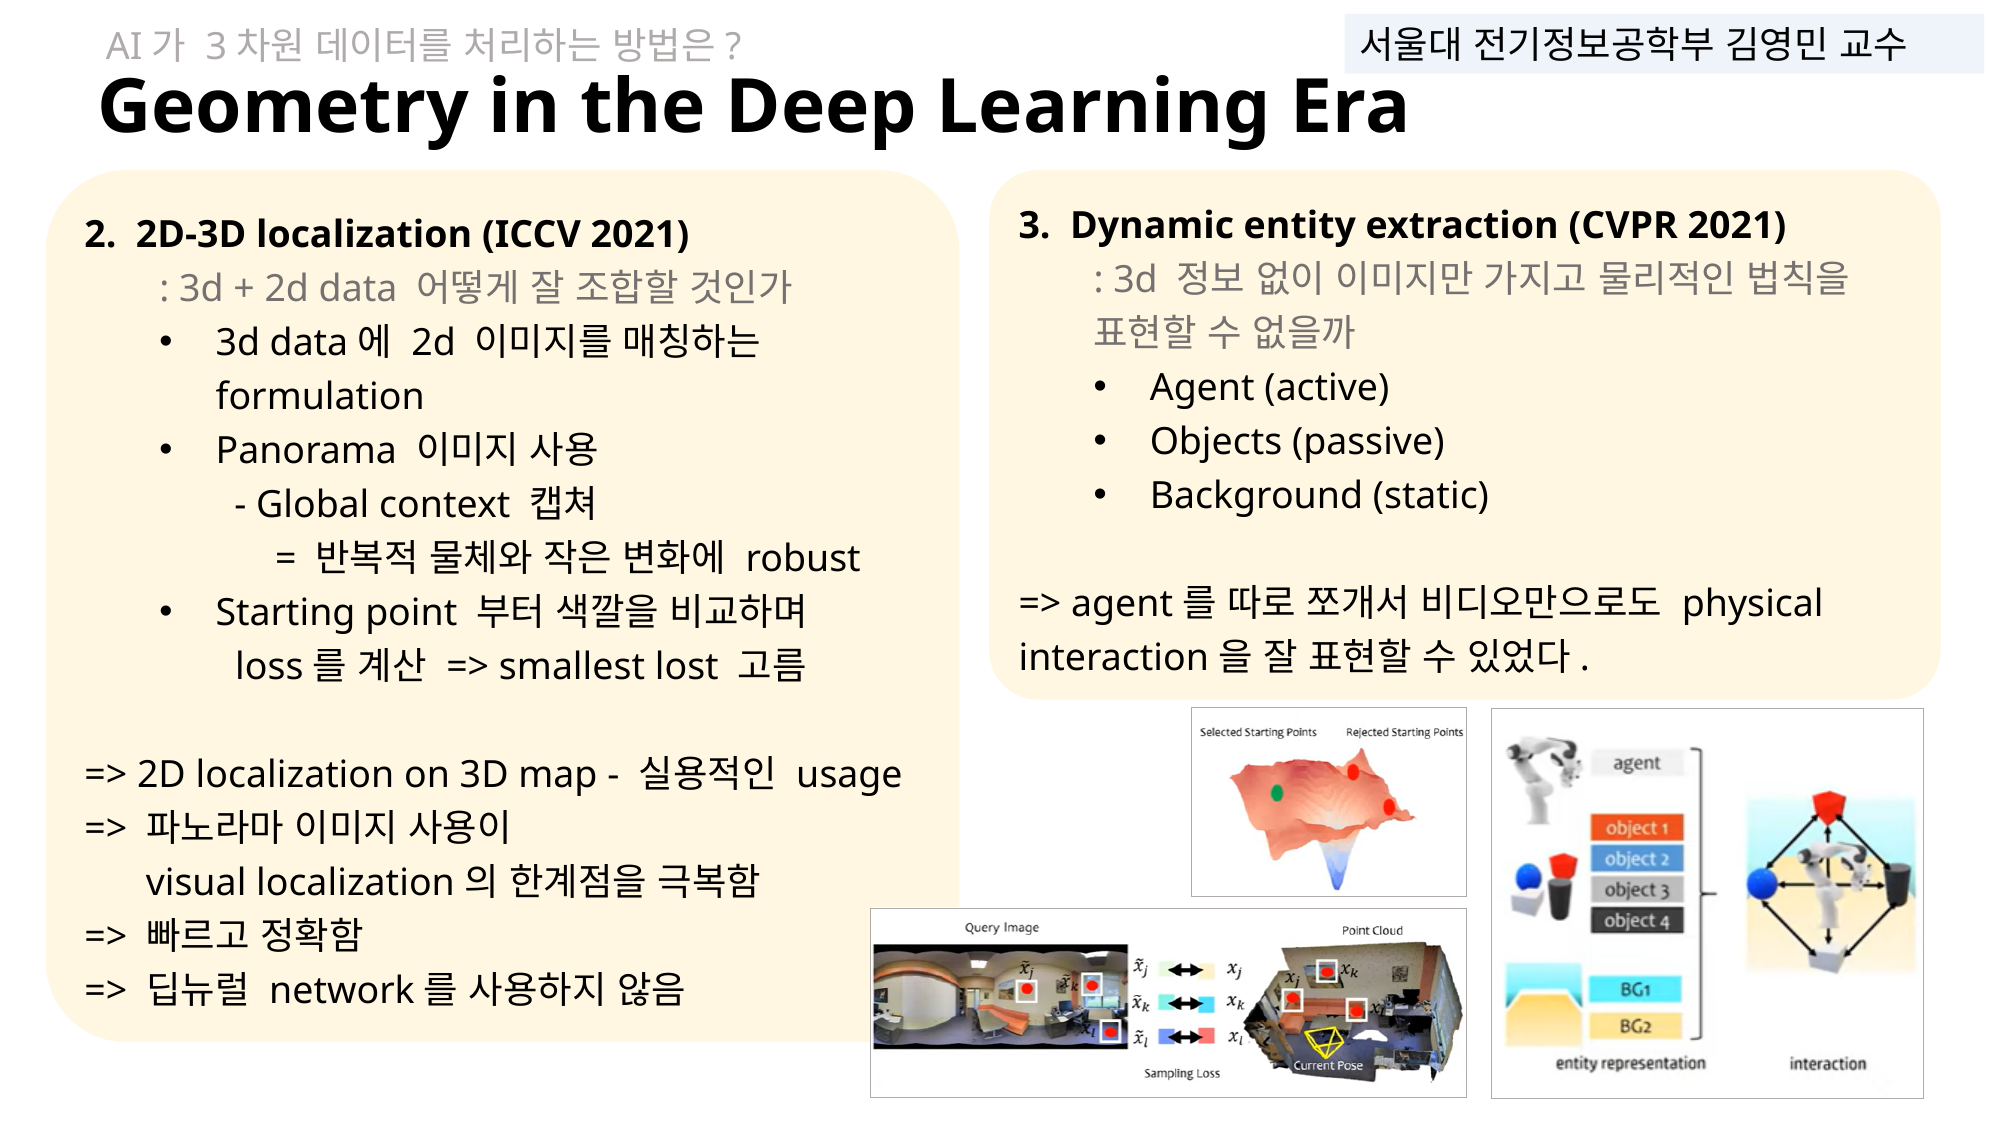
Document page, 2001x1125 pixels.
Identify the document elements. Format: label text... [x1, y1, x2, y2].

picture [1491, 708, 1924, 1099]
picture [1191, 707, 1467, 897]
text_box 2. 2D-3D localization (ICCV 2021) : 3d + 2d data 어떻게 잘 조합할 것인가 3d data에 2d 이미지를 매칭하는 formulation Panorama 이미지 사용 - Global context 캡쳐 = 반복적 물체와 작은 변화에 robust Starting point 부터 색깔을 비교하며 loss를 계산 => smallest lost 고름 => 2D localization on 3D map - 실용적인 usage => 파노라마 이미지 사용이 visual localization의 한계점을 극복함 => 빠르고 정확함 => 딥뉴럴 network를 사용하지 않음 [45, 170, 960, 1043]
picture [870, 907, 1467, 1098]
text_box AI가 3차원 데이터를 처리하는 방법은? [91, 14, 1092, 75]
text_box 서울대 전기정보공학부 김영민 교수 [1344, 13, 1985, 74]
title Geometry in the Deep Learning Era [82, 47, 1843, 170]
text_box 3. Dynamic entity extraction (CVPR 2021) : 3d 정보 없이 이미지만 가지고 물리적인 법칙을 표현할 수 없을까 Agent (active) Objects (passive) Background (static) => agent를 따로 쪼개서 비디오만으로도 physical interaction을 잘 표현할 수 있었다. [989, 170, 1941, 700]
